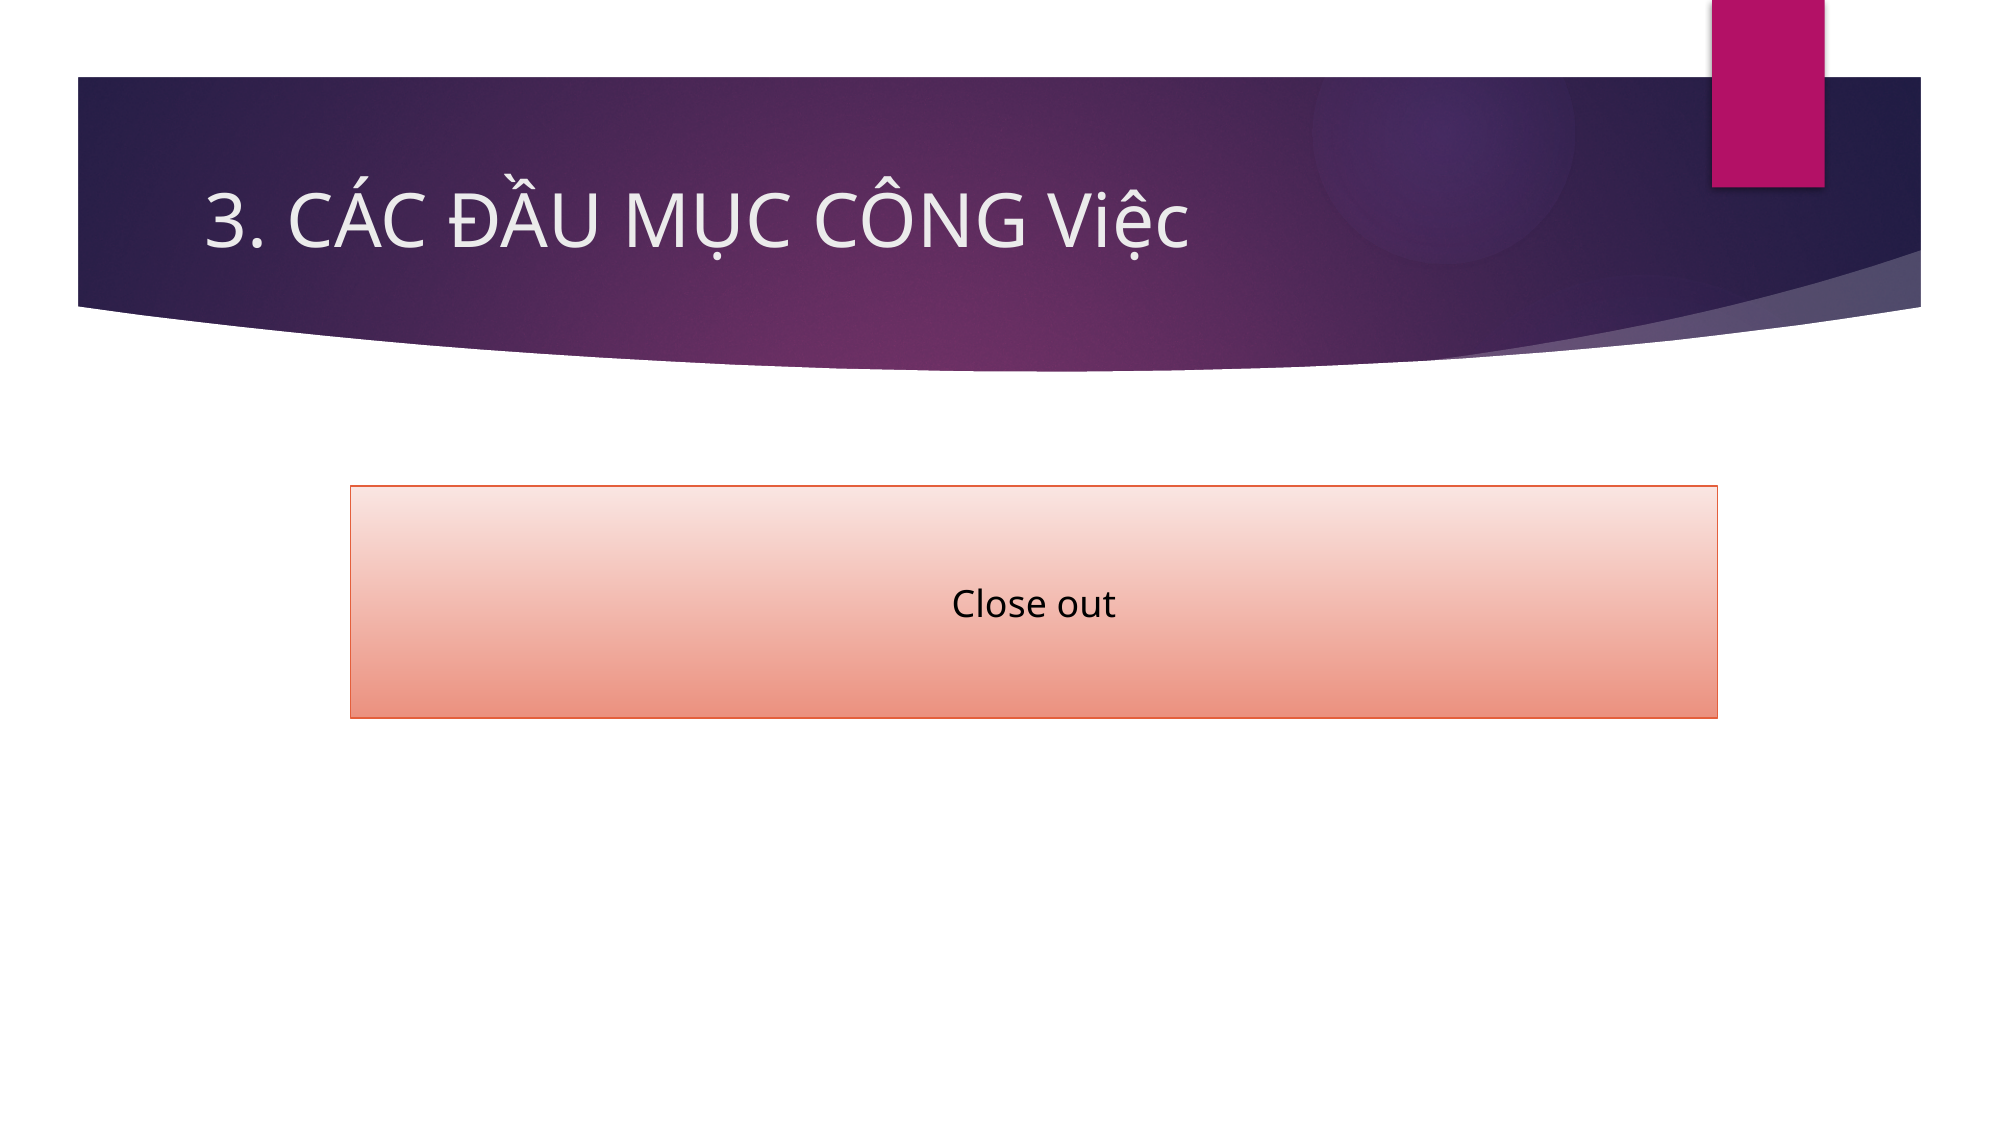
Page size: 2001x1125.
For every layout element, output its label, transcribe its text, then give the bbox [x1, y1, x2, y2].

text_box Close out [350, 485, 1718, 719]
title 3. CÁC ĐẦU MỤC CÔNG Việc [189, 159, 1627, 276]
